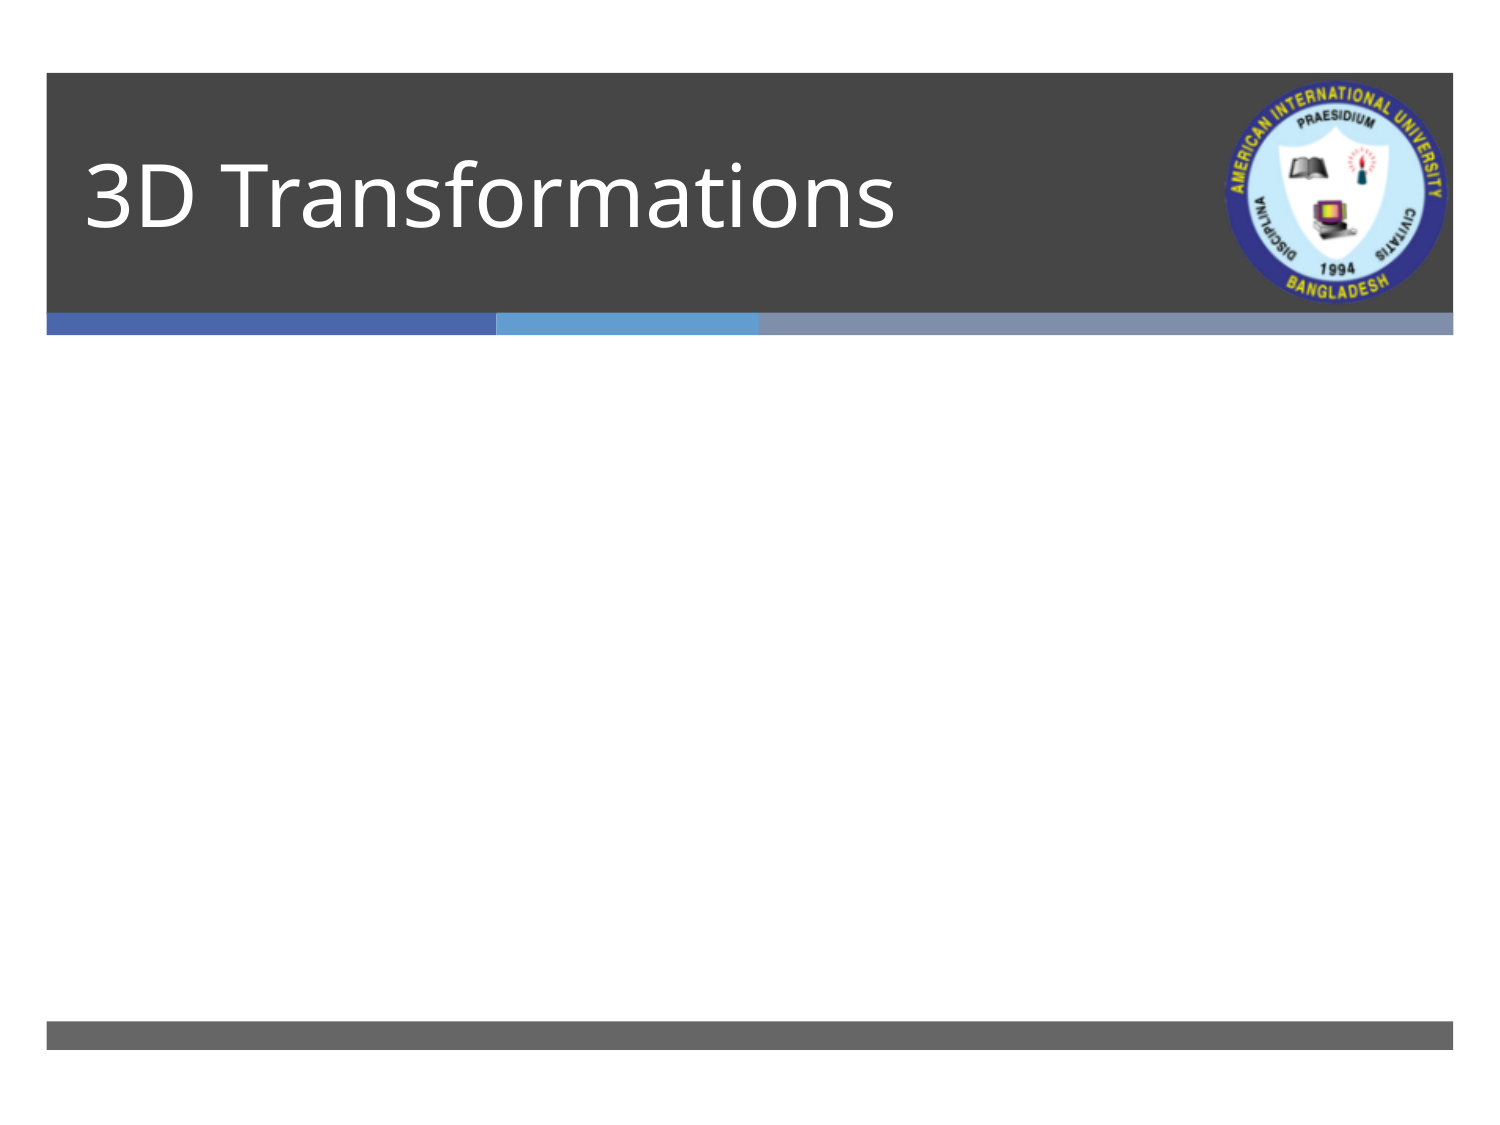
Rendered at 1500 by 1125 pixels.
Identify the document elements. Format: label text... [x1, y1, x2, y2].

title 3D Transformations [69, 73, 1351, 253]
picture [1220, 75, 1454, 310]
